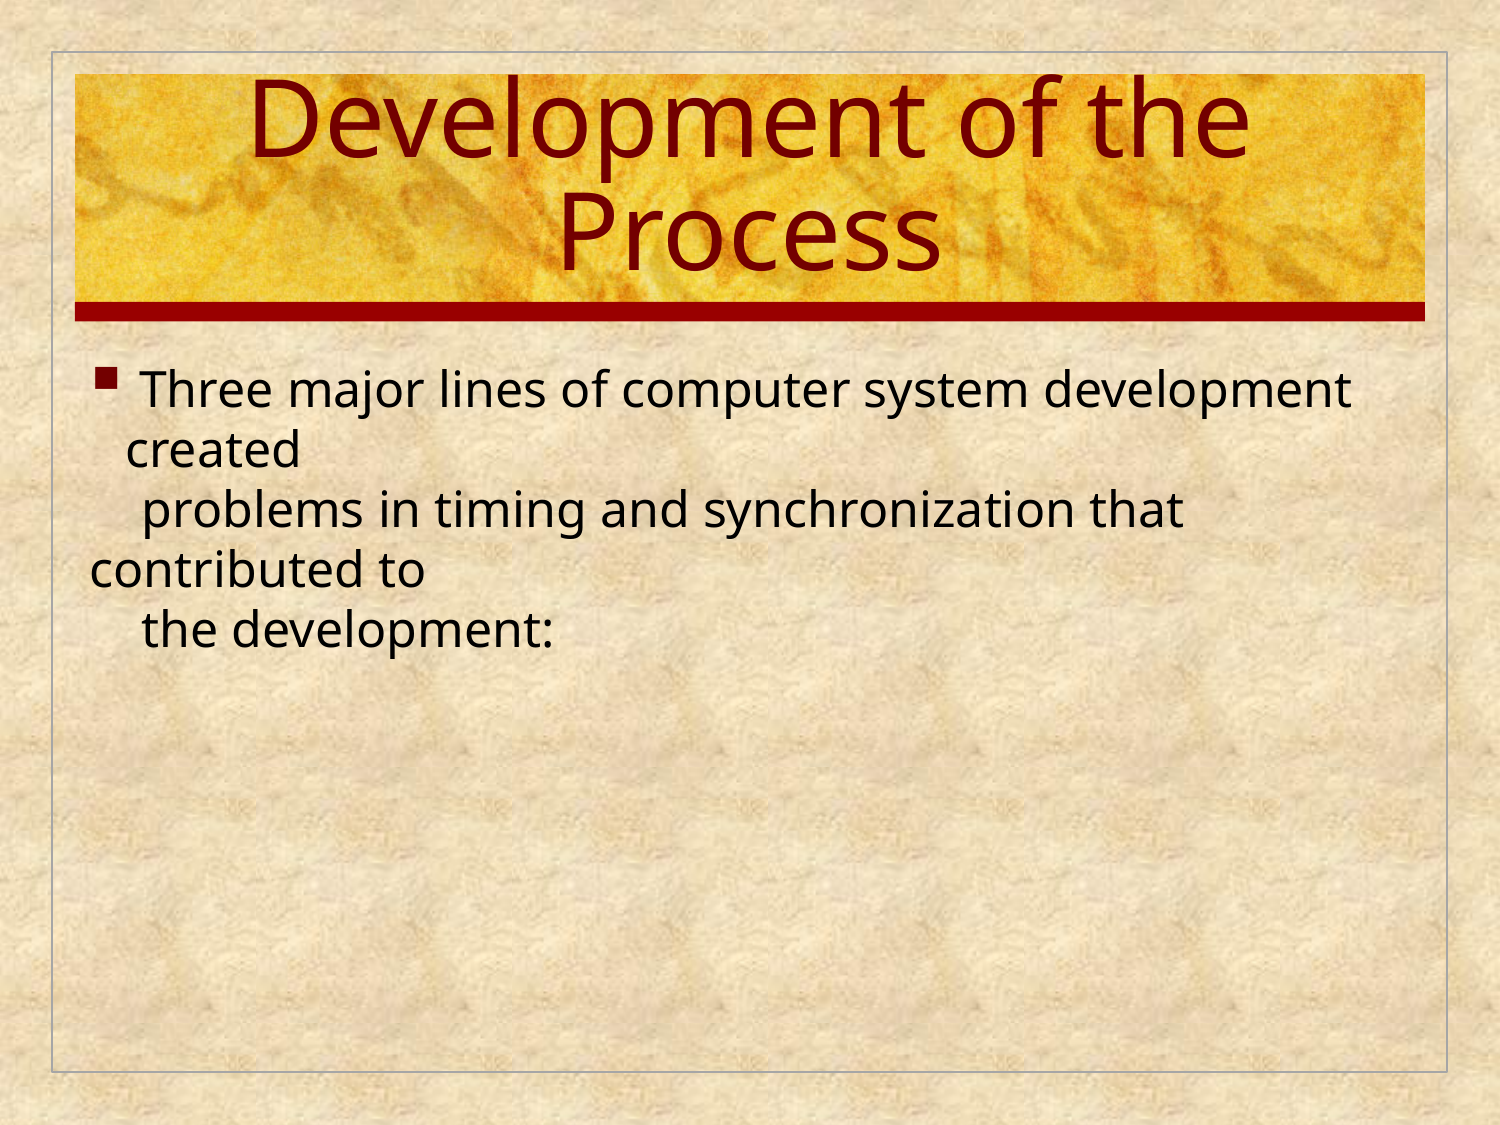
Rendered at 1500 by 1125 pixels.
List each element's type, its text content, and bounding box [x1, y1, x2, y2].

text_box Three major lines of computer system development created problems in timing and synchronization that contributed to the development: [74, 350, 1413, 574]
title Development of the Process [108, 74, 1392, 292]
picture [0, 0, 1500, 1125]
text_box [61, 574, 1439, 1072]
